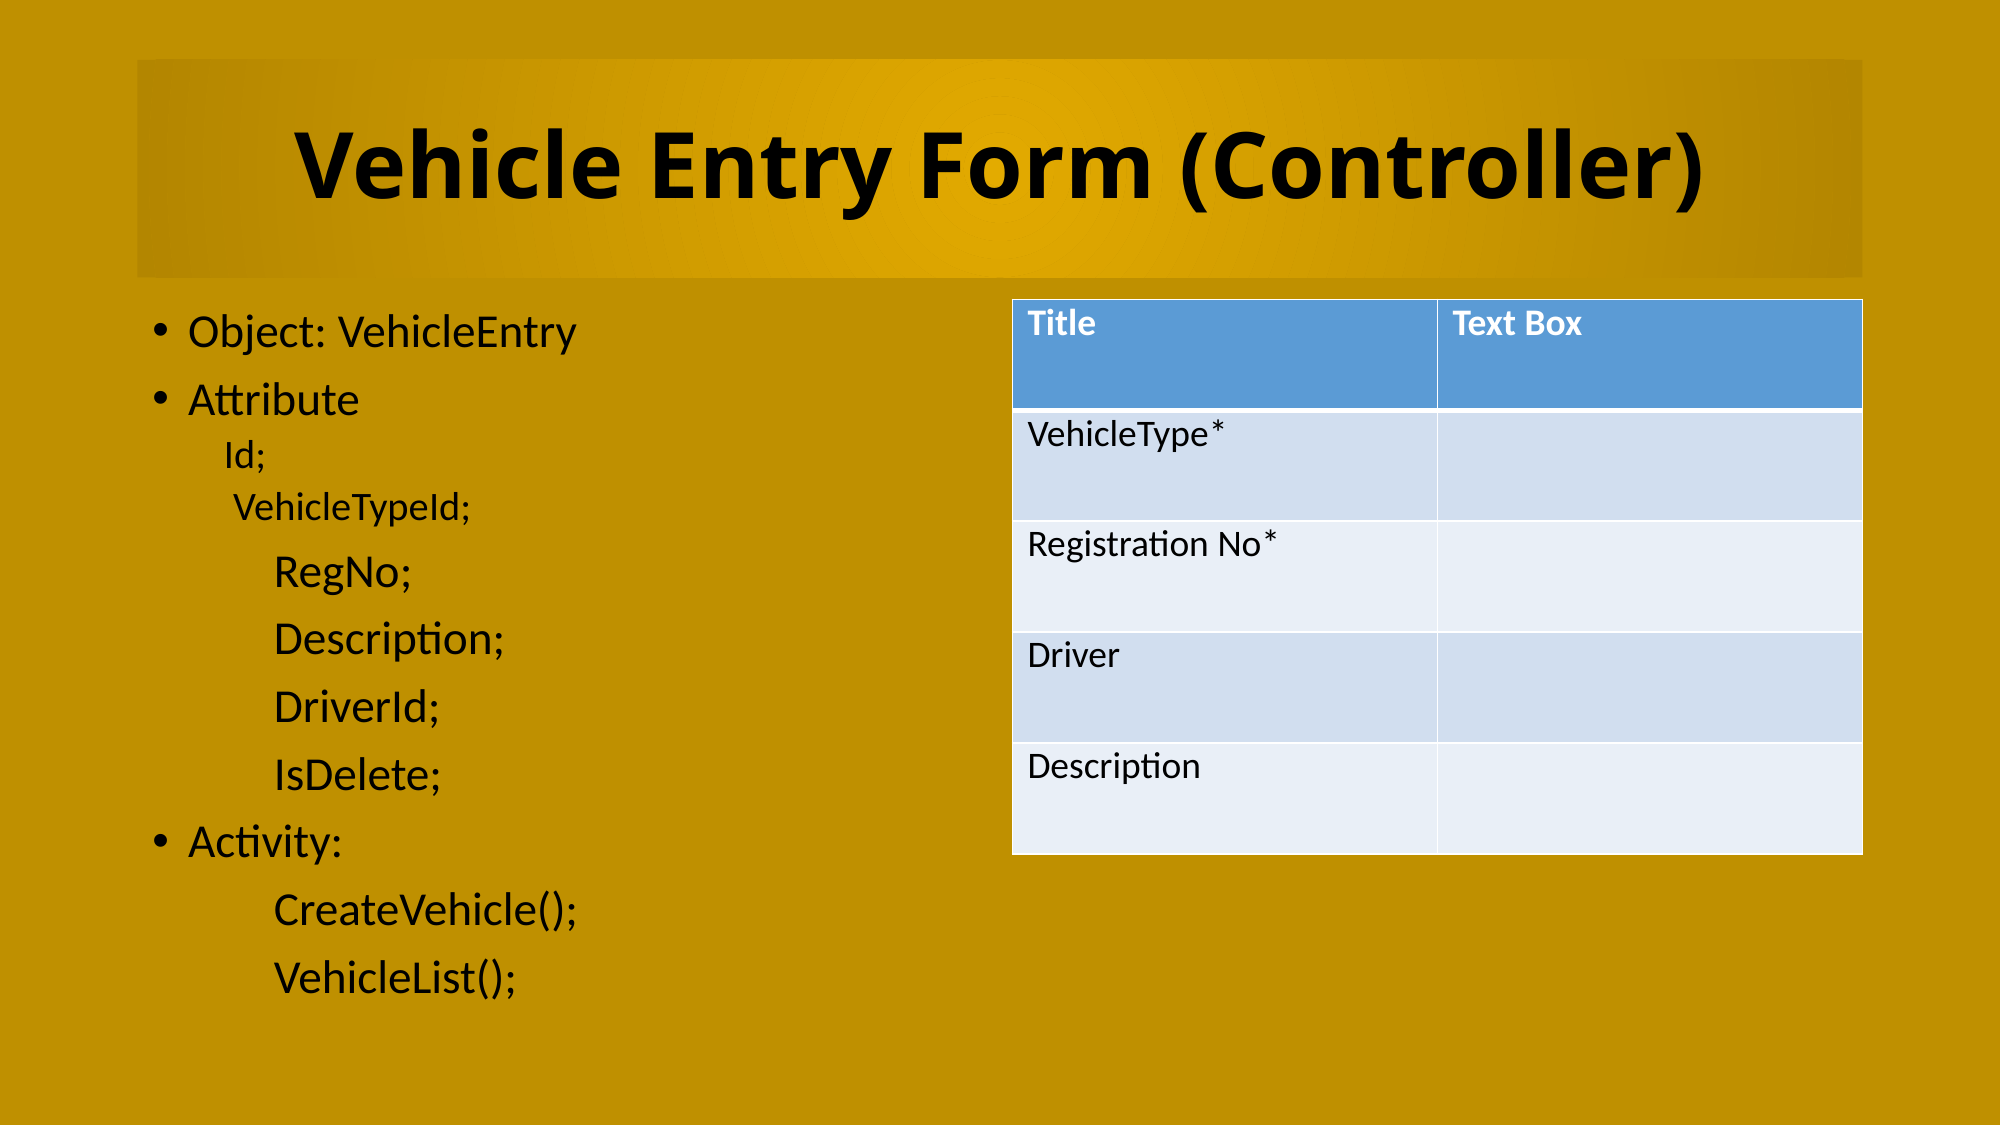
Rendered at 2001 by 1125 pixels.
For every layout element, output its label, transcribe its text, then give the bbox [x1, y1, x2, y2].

table_cell VehicleType* [1013, 413, 1437, 520]
table_cell Description [1013, 744, 1437, 853]
title Vehicle Entry Form (Controller) [137, 59, 1863, 278]
table_cell [1438, 413, 1862, 520]
table_cell [1438, 633, 1862, 742]
list Object: VehicleEntry Attribute Id; VehicleTypeId; RegNo; Description; DriverId; IsDelete; Activity: CreateVehicle(); VehicleList(); [137, 299, 988, 1014]
table_cell Registration No* [1013, 522, 1437, 631]
table_cell Driver [1013, 633, 1437, 742]
table_cell [1438, 522, 1862, 631]
table_cell [1438, 744, 1862, 853]
table_header Text Box [1438, 300, 1862, 408]
table_header Title [1013, 300, 1437, 408]
